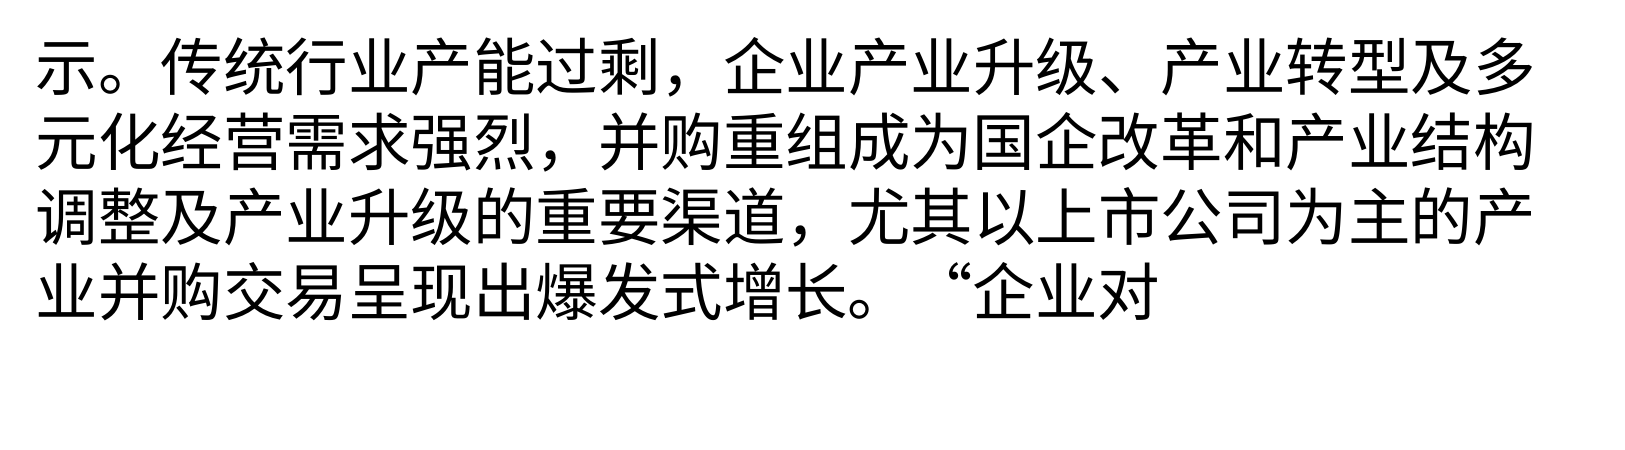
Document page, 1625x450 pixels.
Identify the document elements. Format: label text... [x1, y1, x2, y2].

text_box 示。传统行业产能过剩，企业产业升级、产业转型及多元化经营需求强烈，并购重组成为国企改革和产业结构调整及产业升级的重要渠道，尤其以上市公司为主的产业并购交易呈现出爆发式增长。“企业对 [20, 20, 1604, 336]
